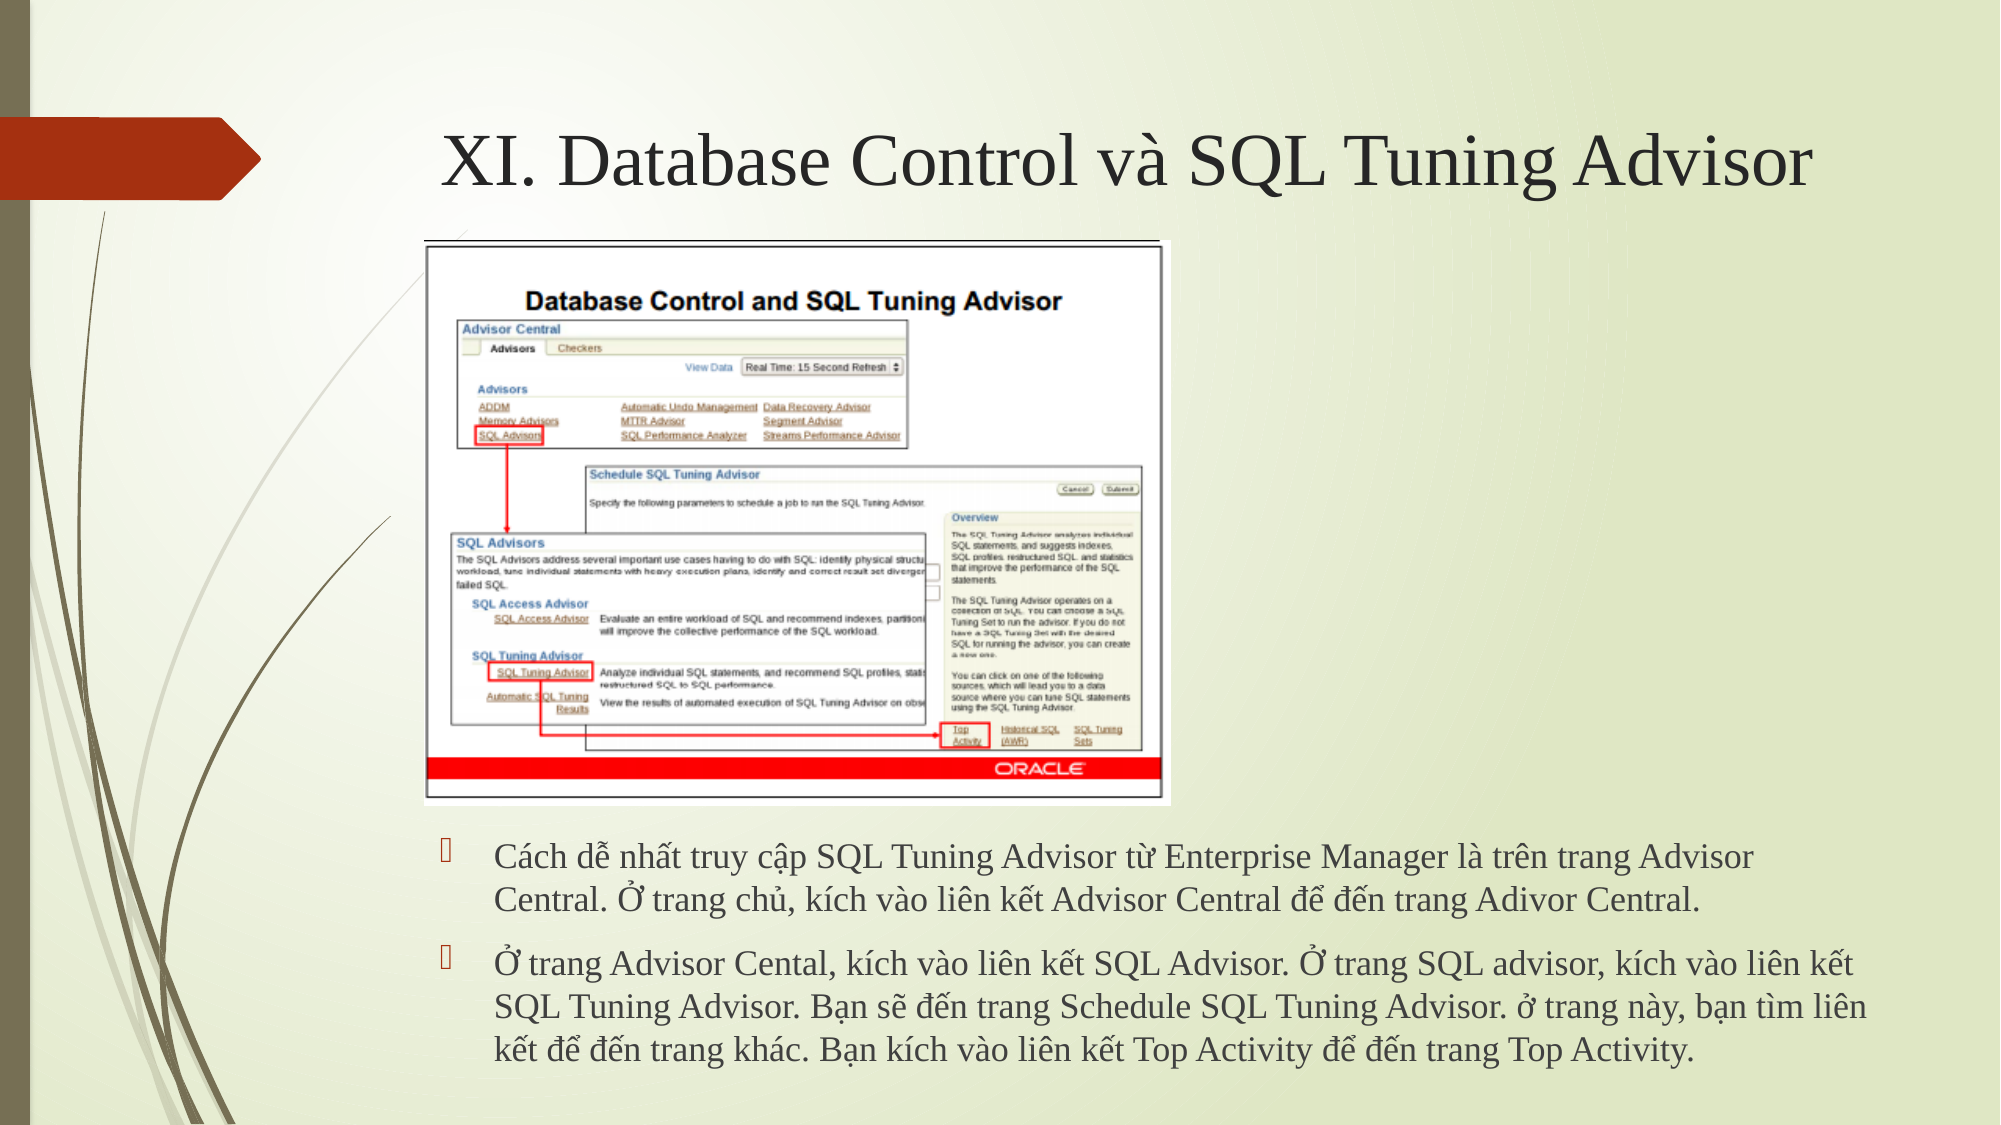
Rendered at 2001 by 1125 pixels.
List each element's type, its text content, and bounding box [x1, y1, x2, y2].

title XI. Database Control và SQL Tuning Advisor [425, 102, 1888, 313]
list Cách dễ nhất truy cập SQL Tuning Advisor từ Enterprise Manager là trên trang Advisor Central. Ở trang chủ, kích vào liên kết Advisor Central để đến trang Adivor Central. Ở trang Advisor Cental, kích vào liên kết SQL Advisor. Ở trang SQL advisor, kích vào liên kết SQL Tuning Advisor. Bạn sẽ đến trang Schedule SQL Tuning Advisor. ở trang này, bạn tìm liên kết để đến trang khác. Bạn kích vào liên kết Top Activity để đến trang Top Activity. [424, 825, 1888, 1109]
picture [424, 239, 1171, 806]
